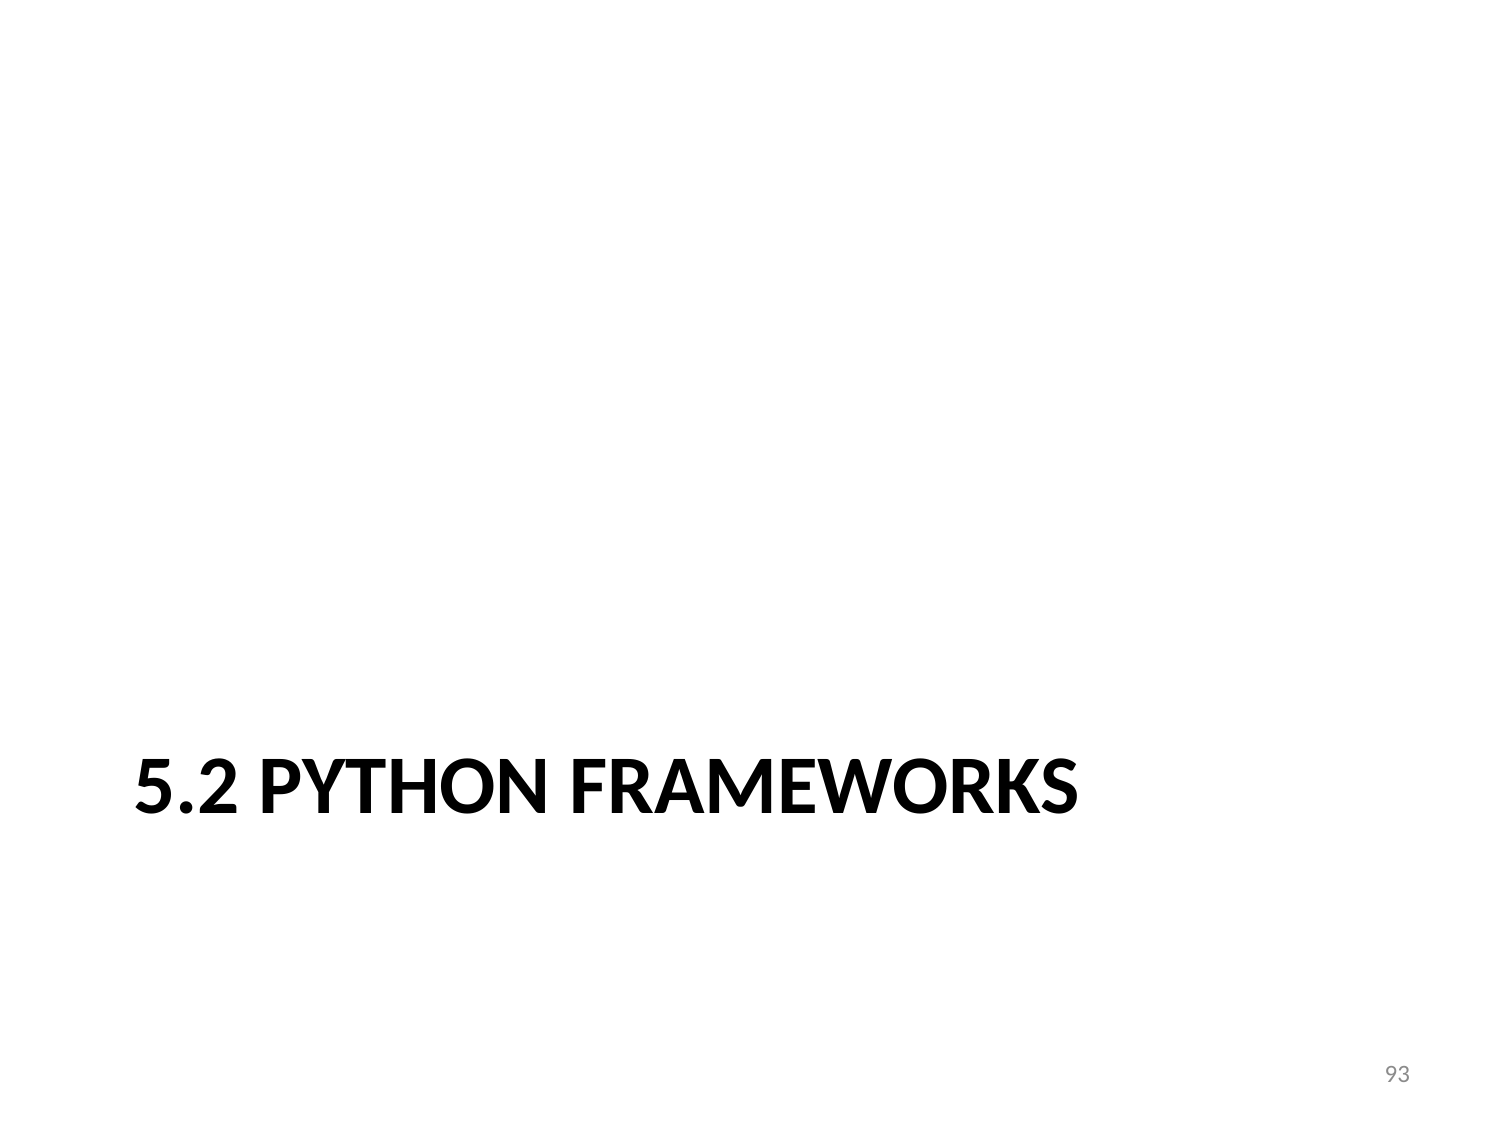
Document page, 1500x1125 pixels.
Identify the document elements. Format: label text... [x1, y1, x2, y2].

title 5.2 Python Frameworks [118, 722, 1394, 947]
slide_number 93 [1074, 1042, 1425, 1103]
